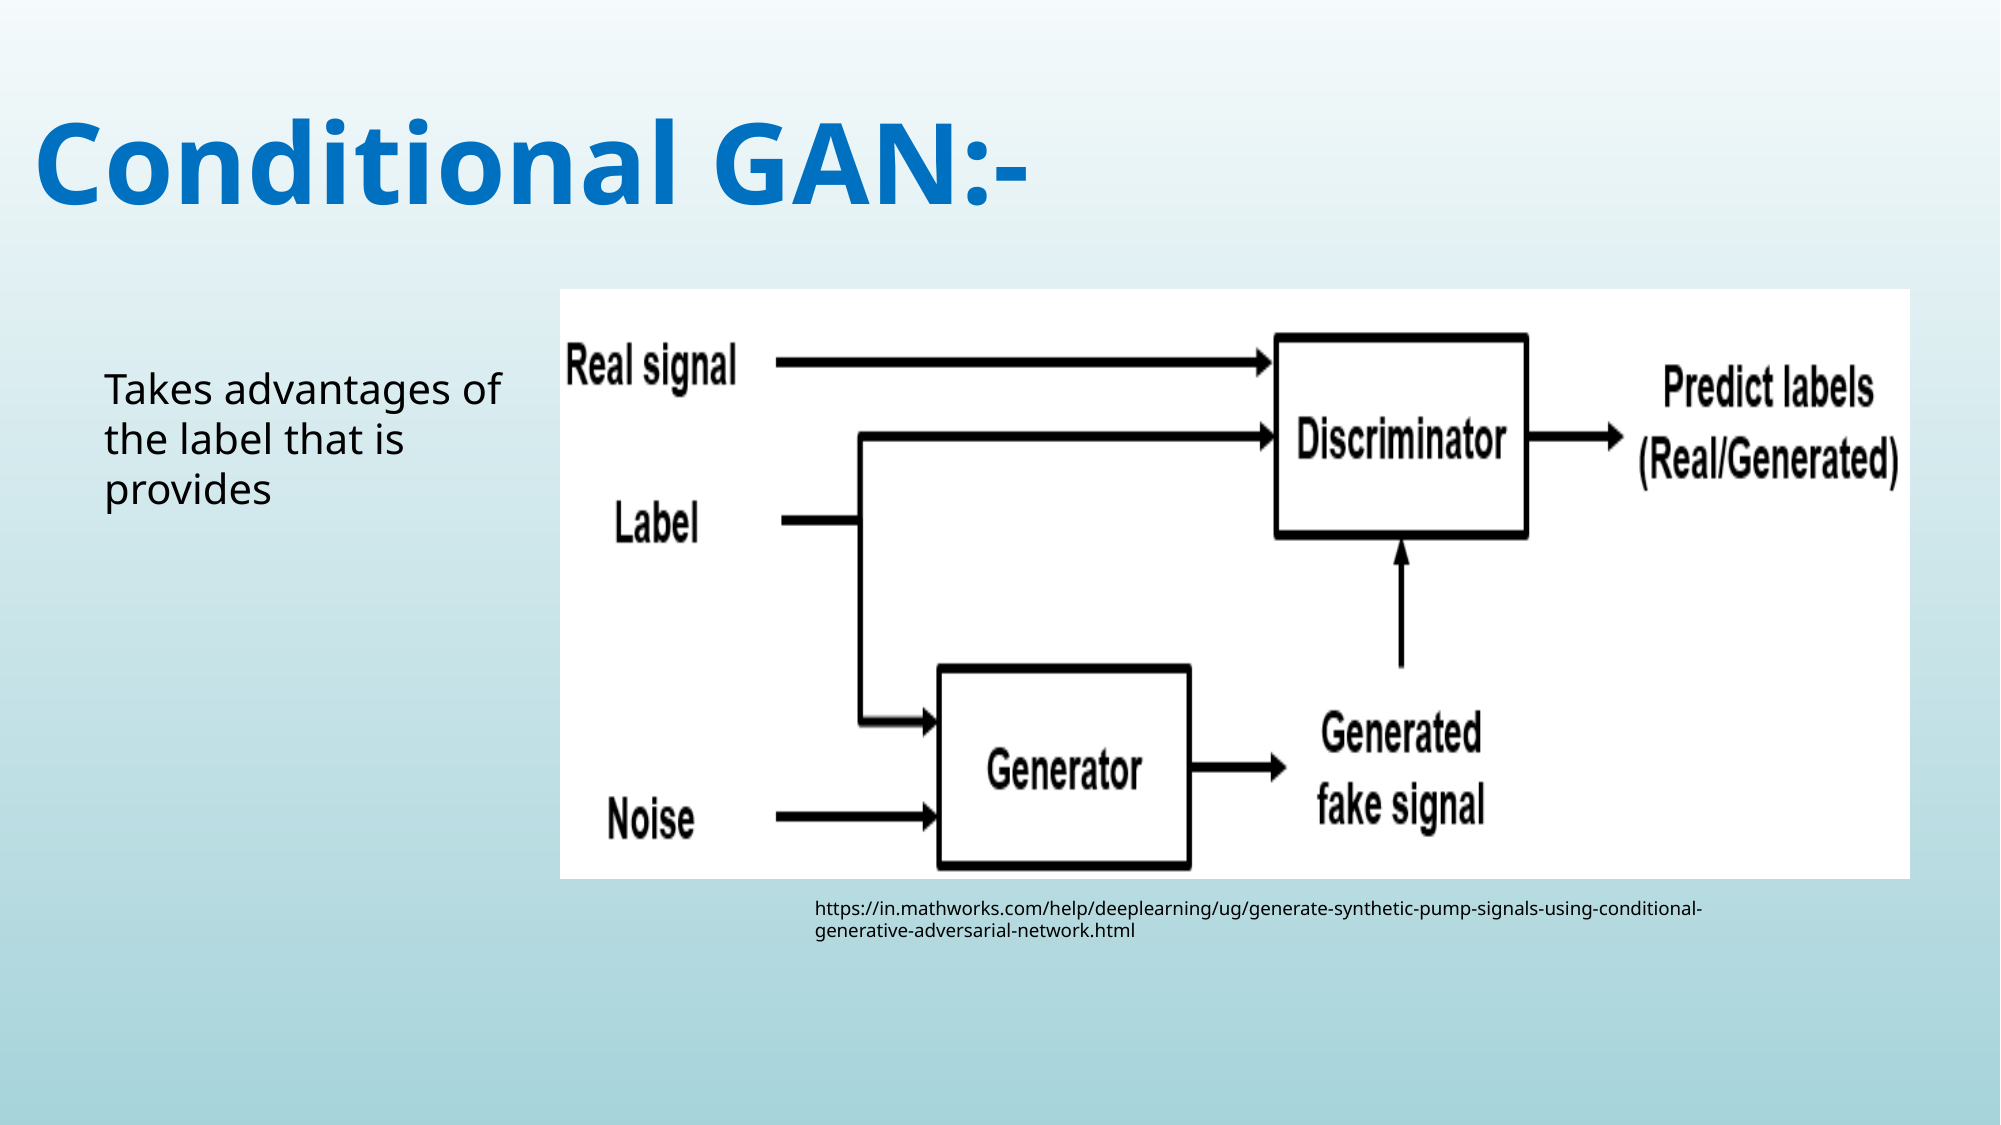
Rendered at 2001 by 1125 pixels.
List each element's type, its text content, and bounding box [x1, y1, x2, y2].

text_box https://in.mathworks.com/help/deeplearning/ug/generate-synthetic-pump-signals-using-conditional-generative-adversarial-network.html [800, 889, 1800, 949]
picture [560, 289, 1910, 879]
text_box Takes advantages of the label that is provides [89, 355, 519, 521]
text_box Conditional GAN:- [17, 84, 1046, 235]
